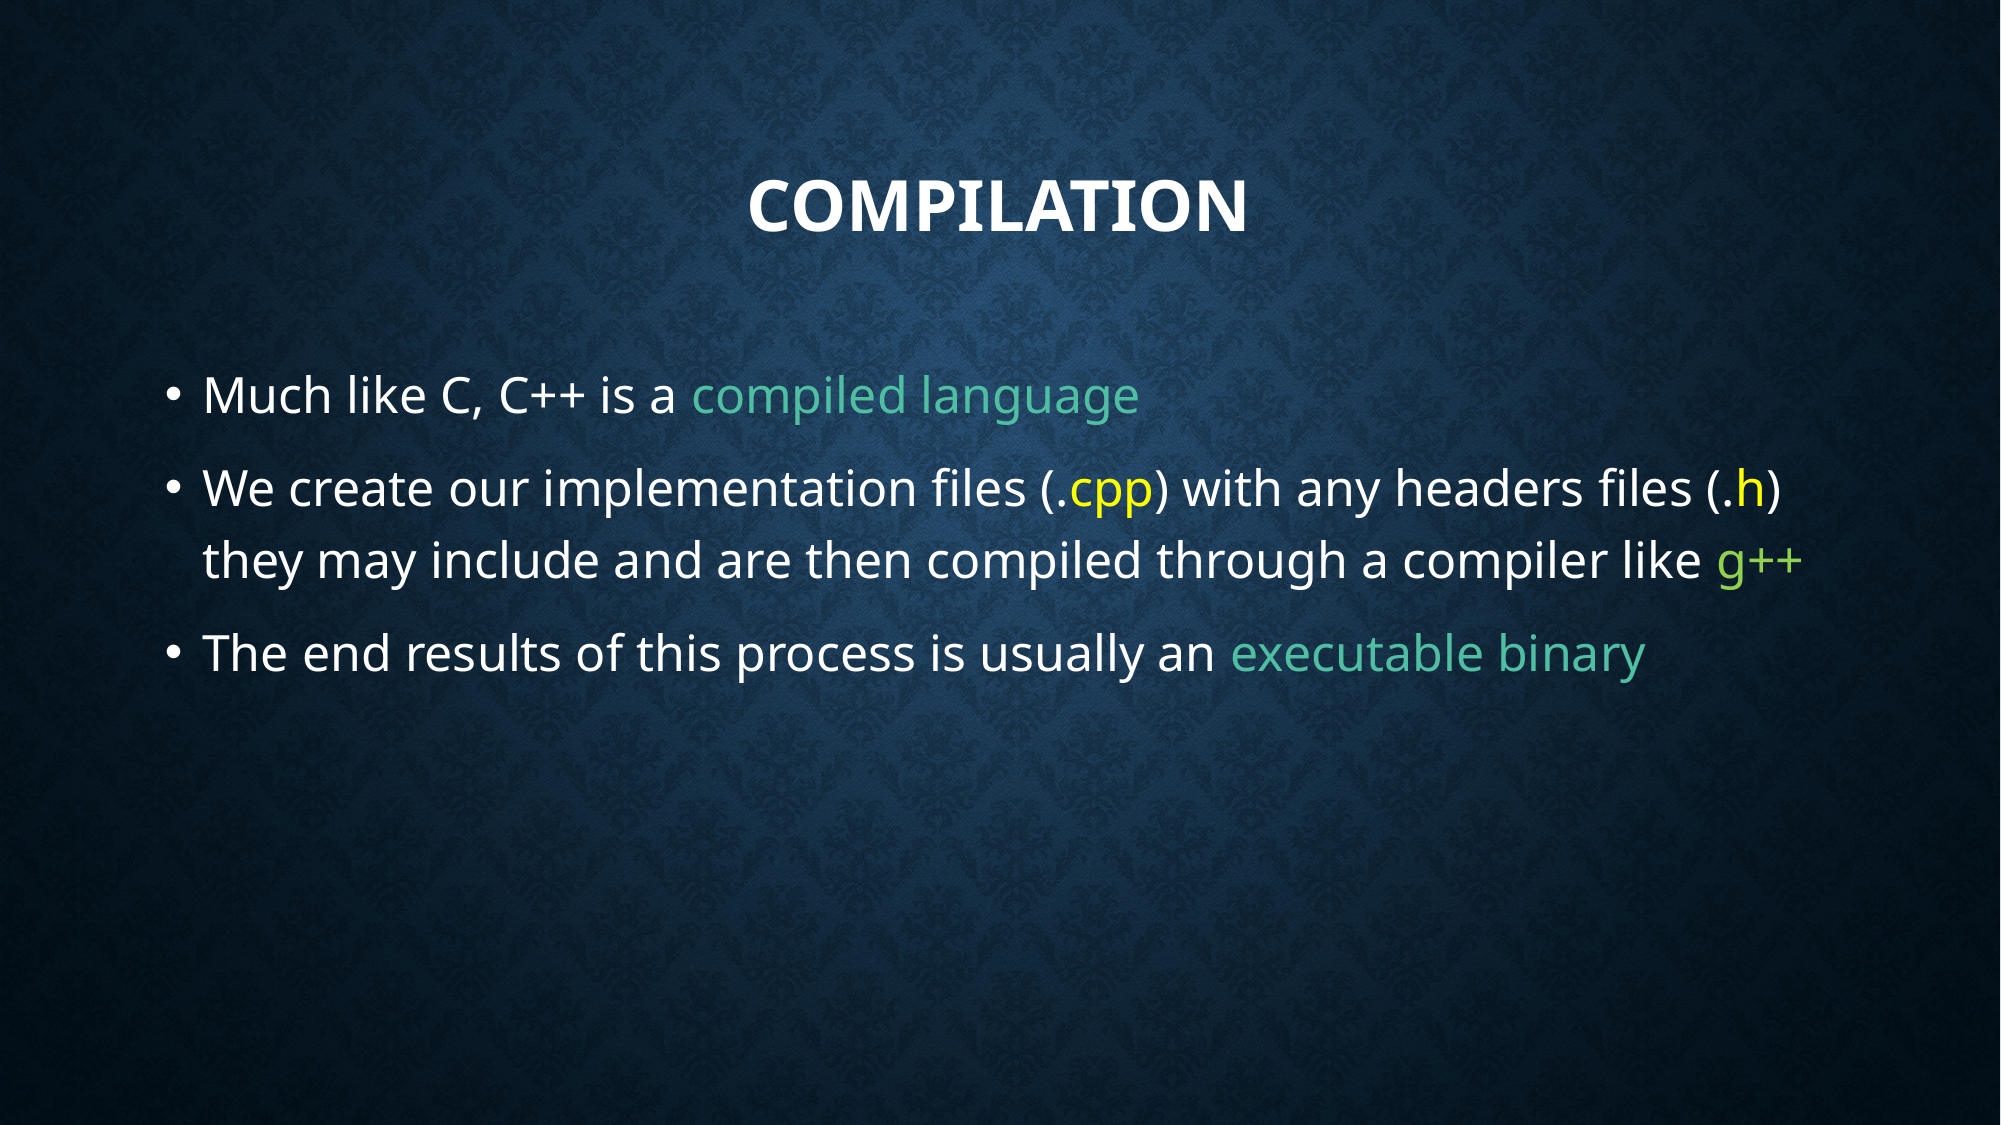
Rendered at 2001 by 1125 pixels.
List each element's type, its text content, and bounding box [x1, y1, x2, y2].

list Much like C, C++ is a compiled language We create our implementation files (.cpp) with any headers files (.h) they may include and are then compiled through a compiler like g++ The end results of this process is usually an executable binary [149, 343, 1849, 950]
title Compilation [149, 99, 1849, 318]
